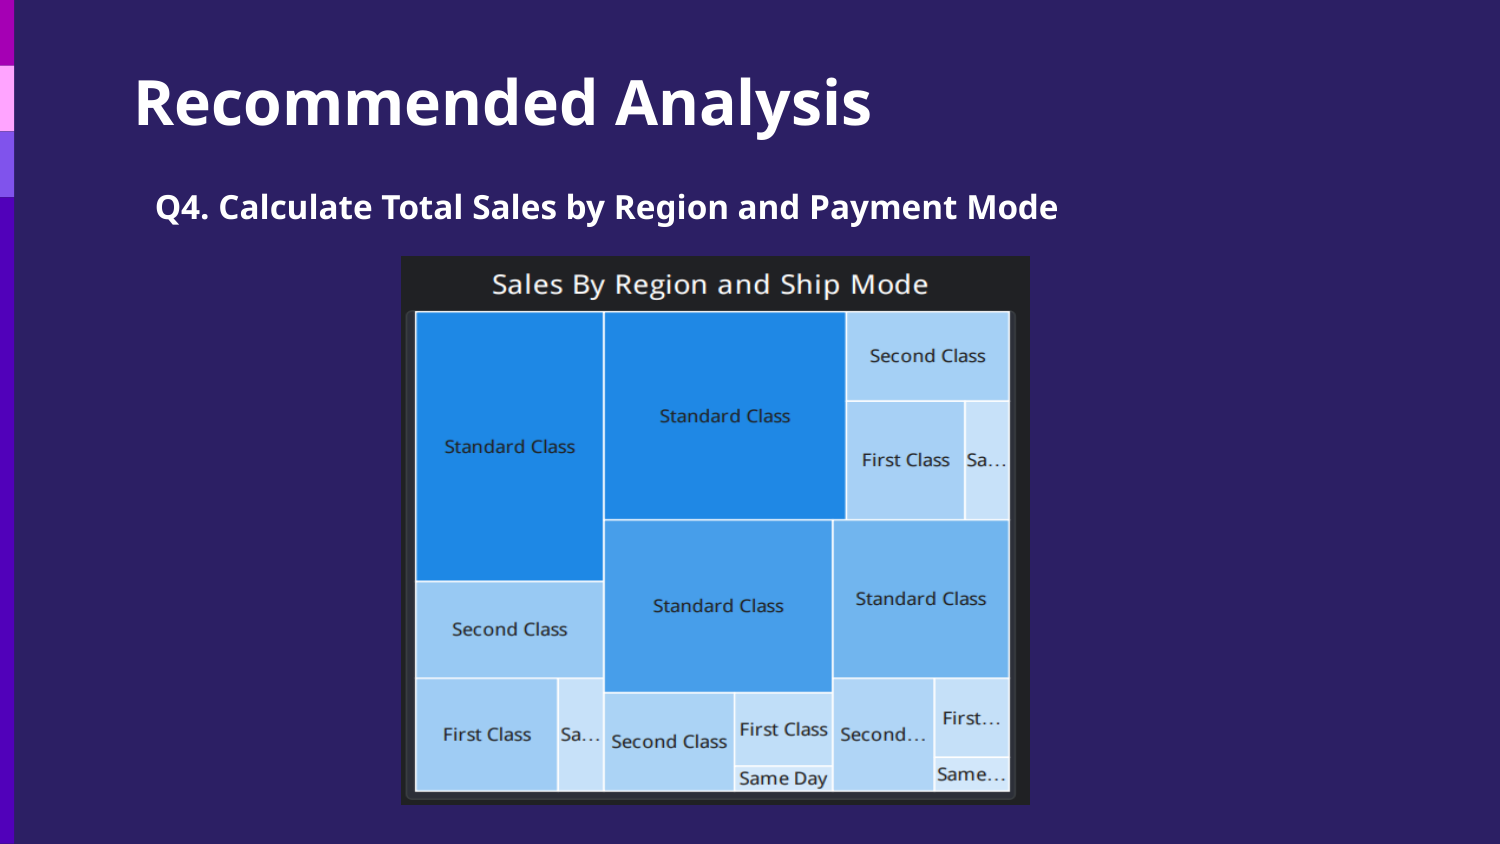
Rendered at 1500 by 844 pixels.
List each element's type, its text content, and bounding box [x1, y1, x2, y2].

subtitle Q4. Calculate Total Sales by Region and Payment Mode [139, 171, 1167, 247]
title Recommended Analysis [118, 48, 1383, 142]
picture [400, 256, 1030, 805]
